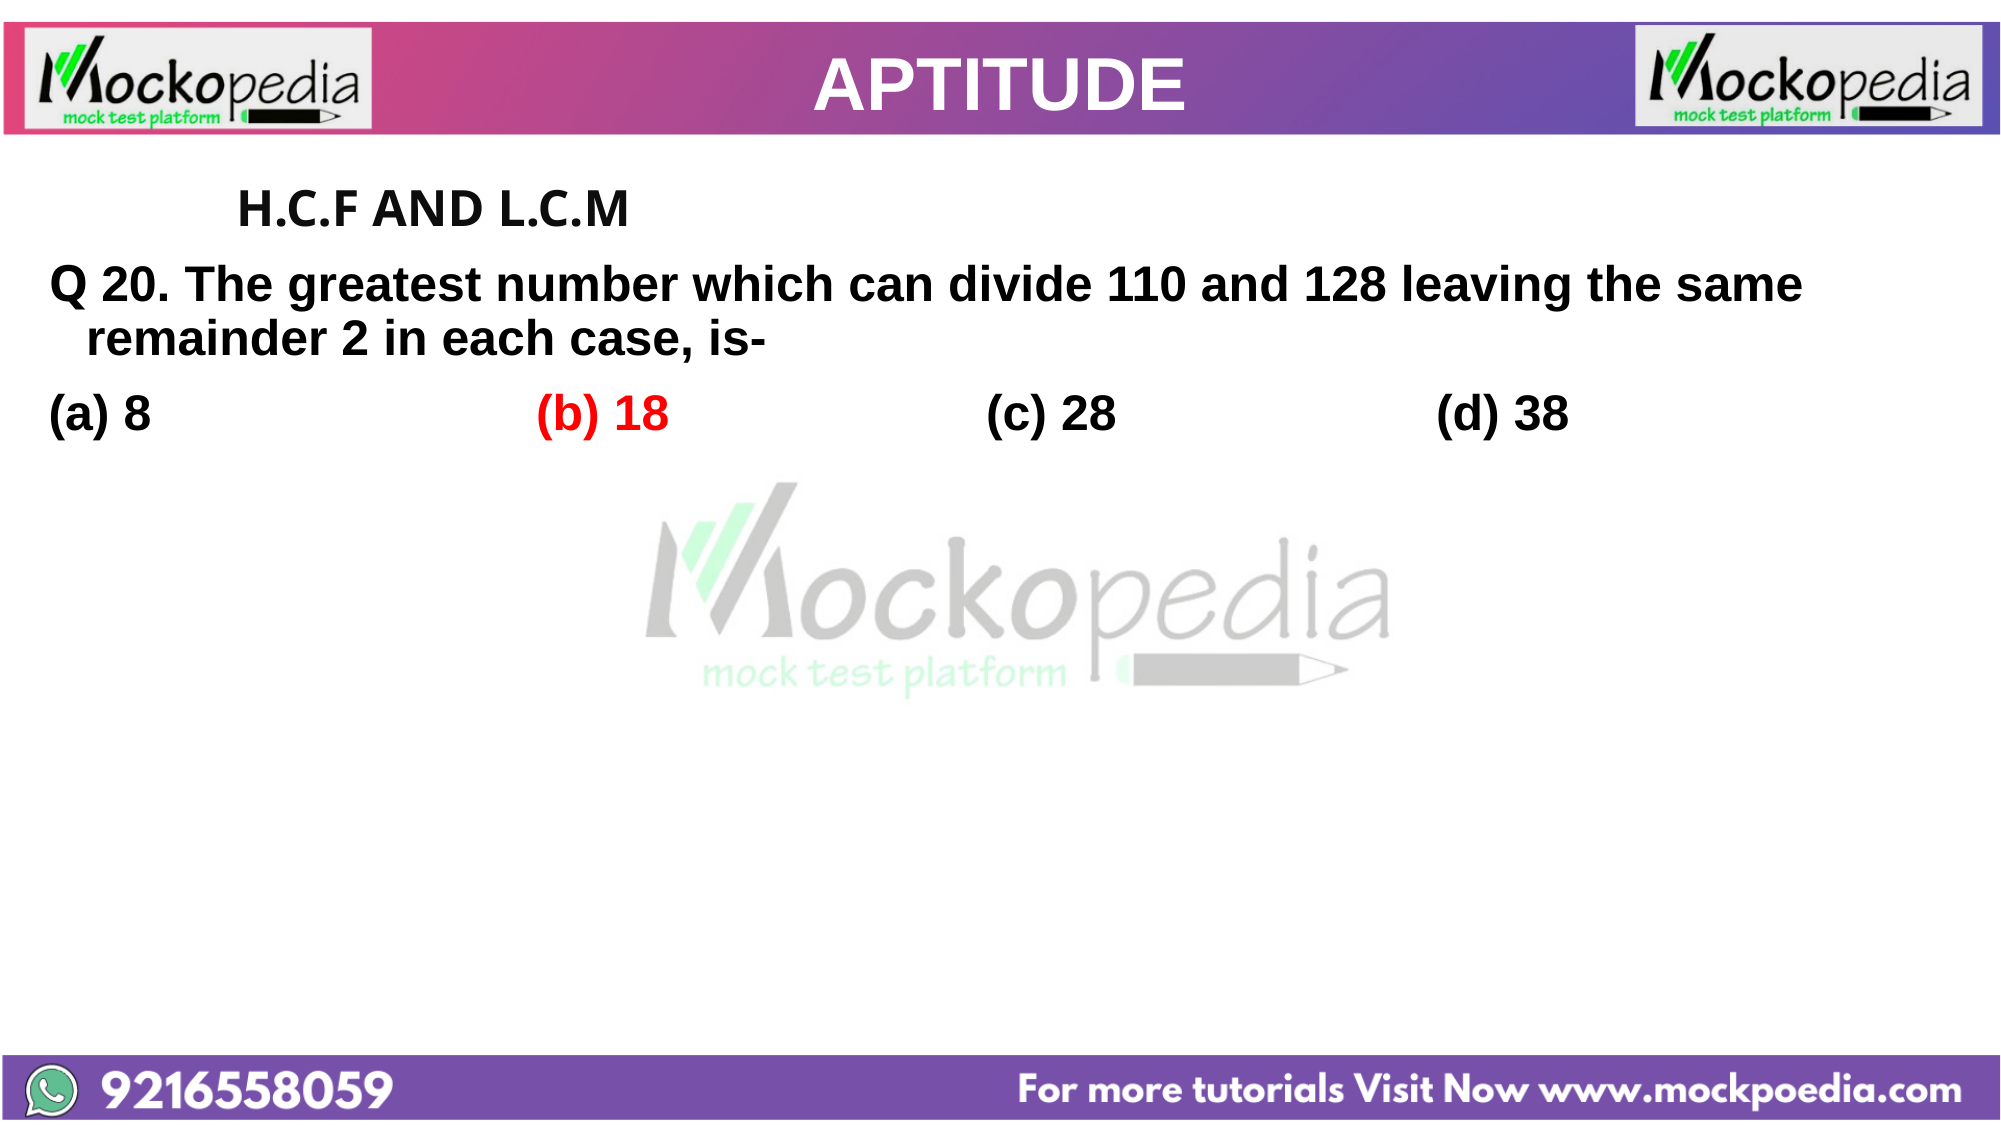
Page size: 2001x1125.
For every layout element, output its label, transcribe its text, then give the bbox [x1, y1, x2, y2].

picture [0, 0, 2001, 1125]
list H.C.F AND L.C.M Q 20. The greatest number which can divide 110 and 128 leaving the same remainder 2 in each case, is- (a) 8 (b) 18 (c) 28 (d) 38 [33, 175, 1959, 1053]
title APTITUDE [41, 31, 1959, 142]
